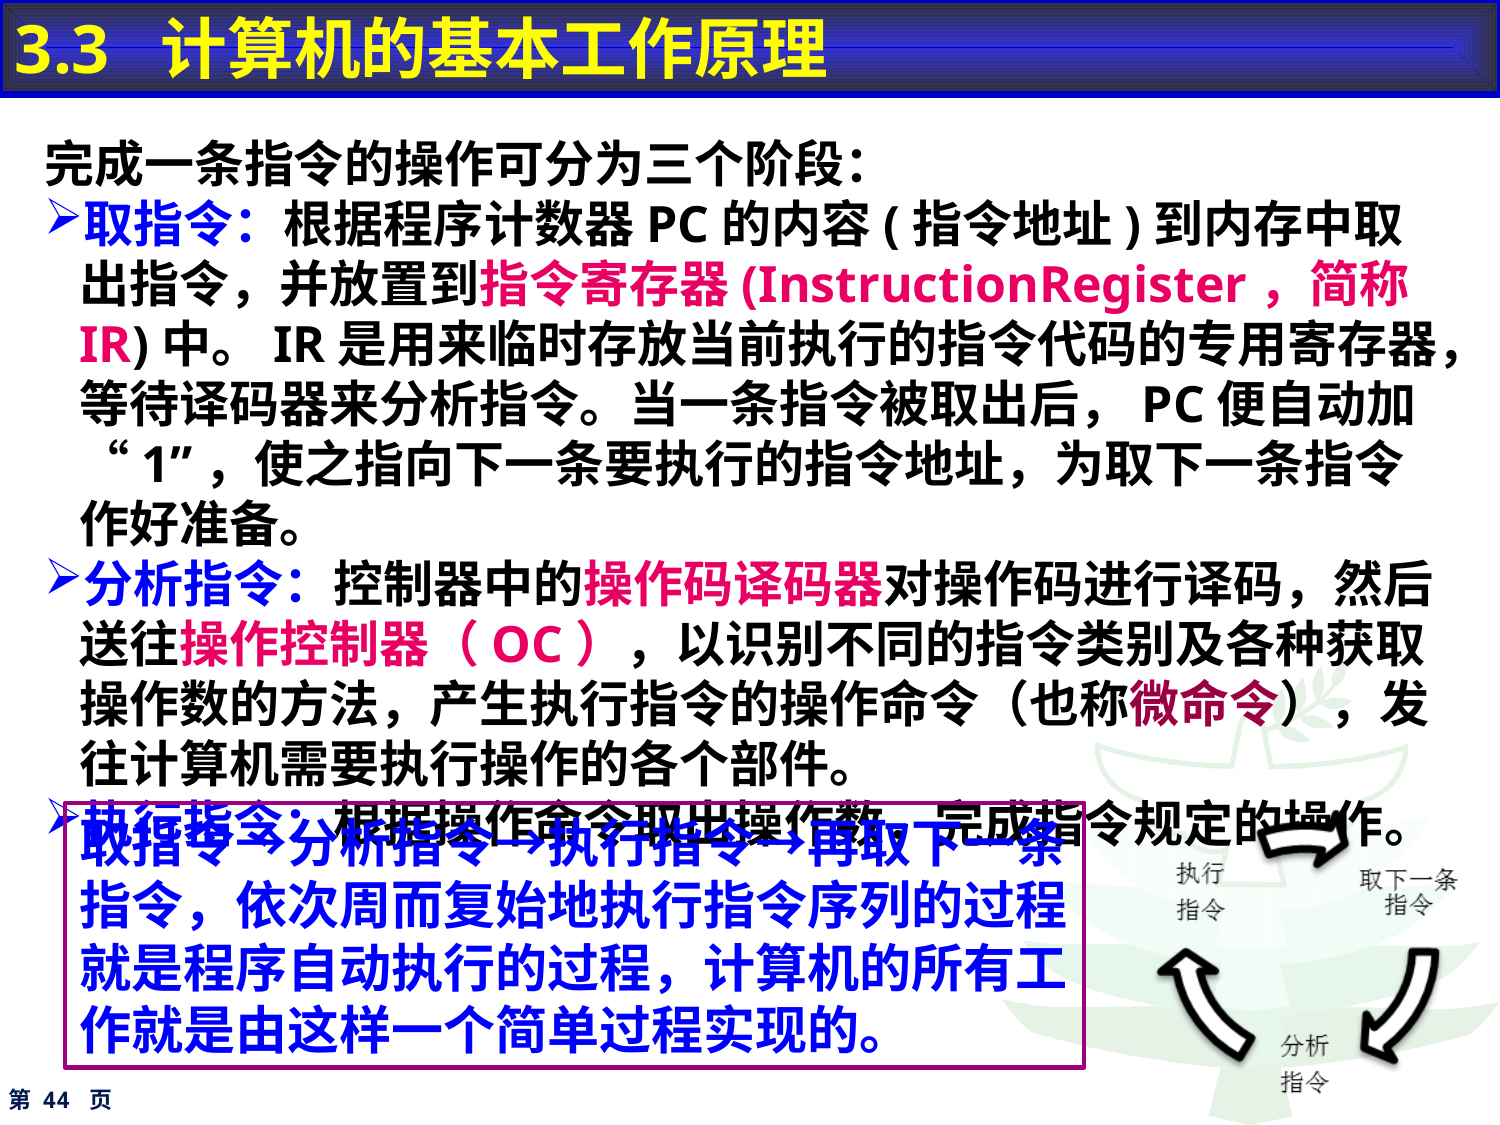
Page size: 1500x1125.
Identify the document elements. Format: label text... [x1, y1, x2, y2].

text_box 完成一条指令的操作可分为三个阶段： 取指令：根据程序计数器PC的内容(指令地址)到内存中取出指令，并放置到指令寄存器(InstructionRegister，简称IR)中。IR是用来临时存放当前执行的指令代码的专用寄存器，等待译码器来分析指令。当一条指令被取出后，PC便自动加“1”，使之指向下一条要执行的指令地址，为取下一条指令作好准备。 分析指令：控制器中的操作码译码器对操作码进行译码，然后送往操作控制器（OC），以识别不同的指令类别及各种获取操作数的方法，产生执行指令的操作命令（也称微命令），发往计算机需要执行操作的各个部件。 执行指令：根据操作命令取出操作数，完成指令规定的操作。 [29, 125, 1459, 861]
picture [1139, 805, 1476, 1125]
text_box 取指令→分析指令→执行指令→再取下一条指令，依次周而复始地执行指令序列的过程就是程序自动执行的过程，计算机的所有工作就是由这样一个简单过程实现的。 [63, 801, 1086, 1070]
text_box 3.3 计算机的基本工作原理 [0, 1, 1500, 95]
